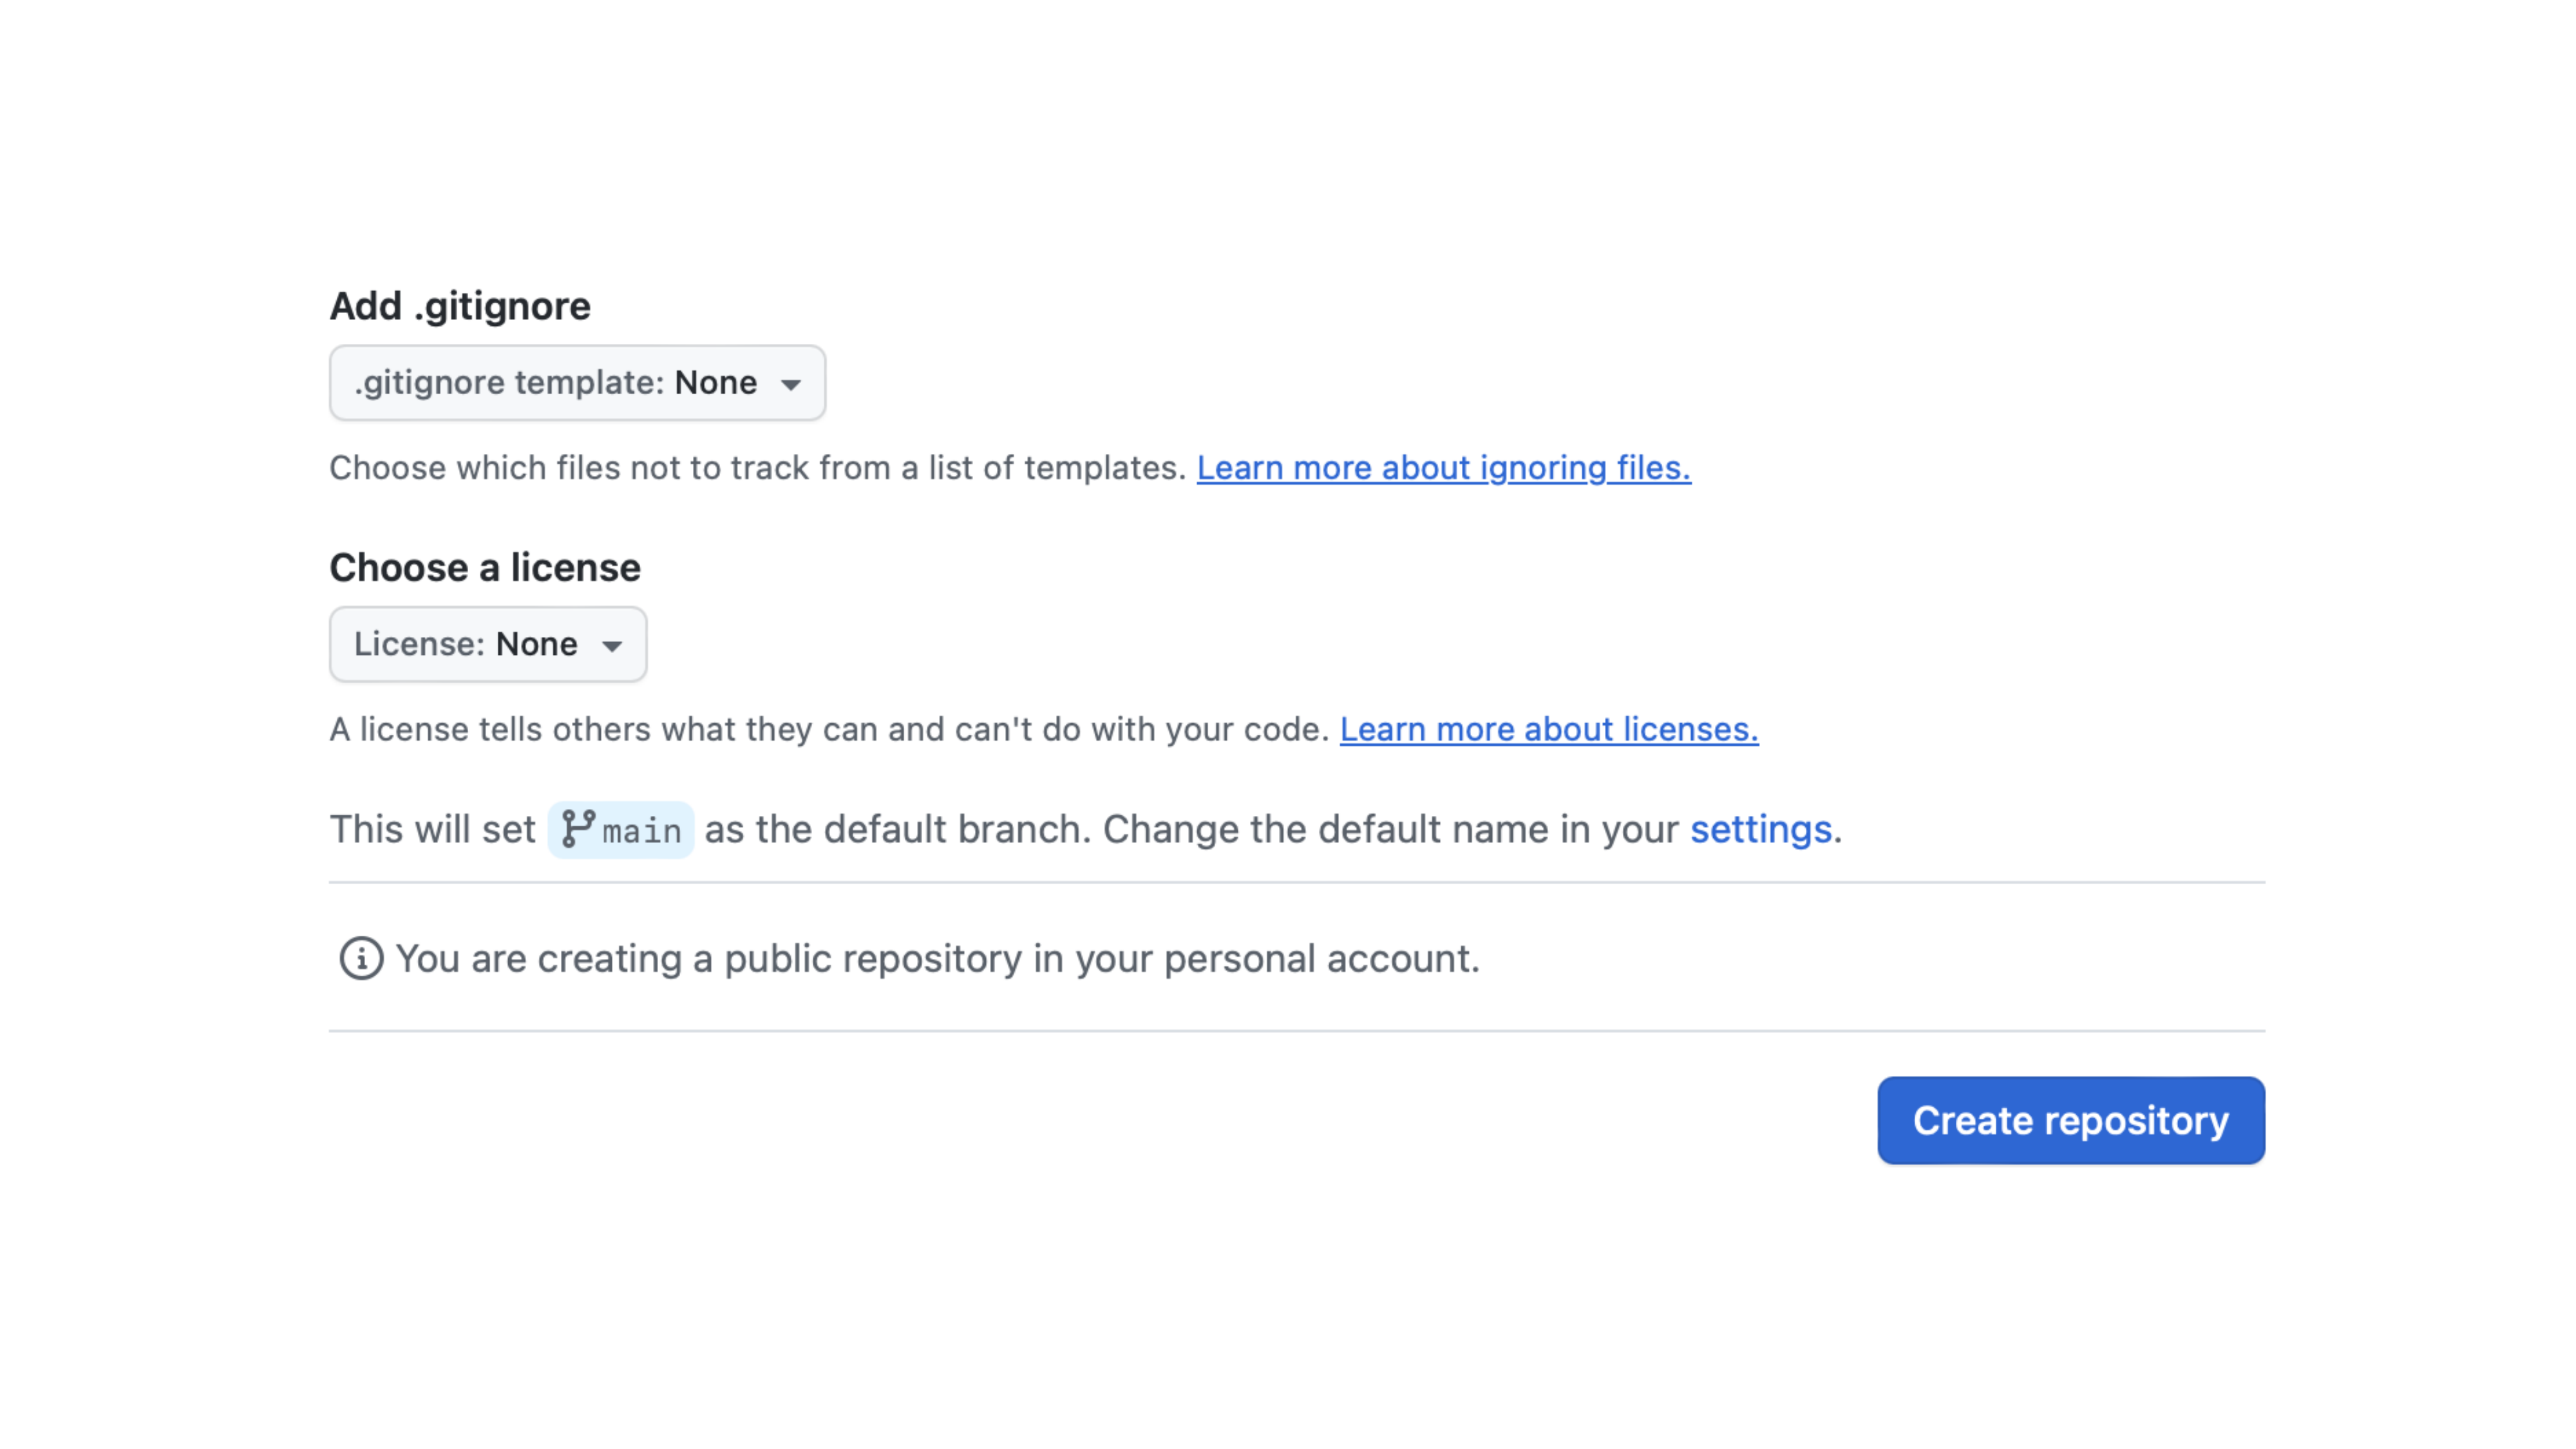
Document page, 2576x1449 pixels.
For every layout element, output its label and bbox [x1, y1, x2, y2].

picture [265, 243, 2310, 1206]
